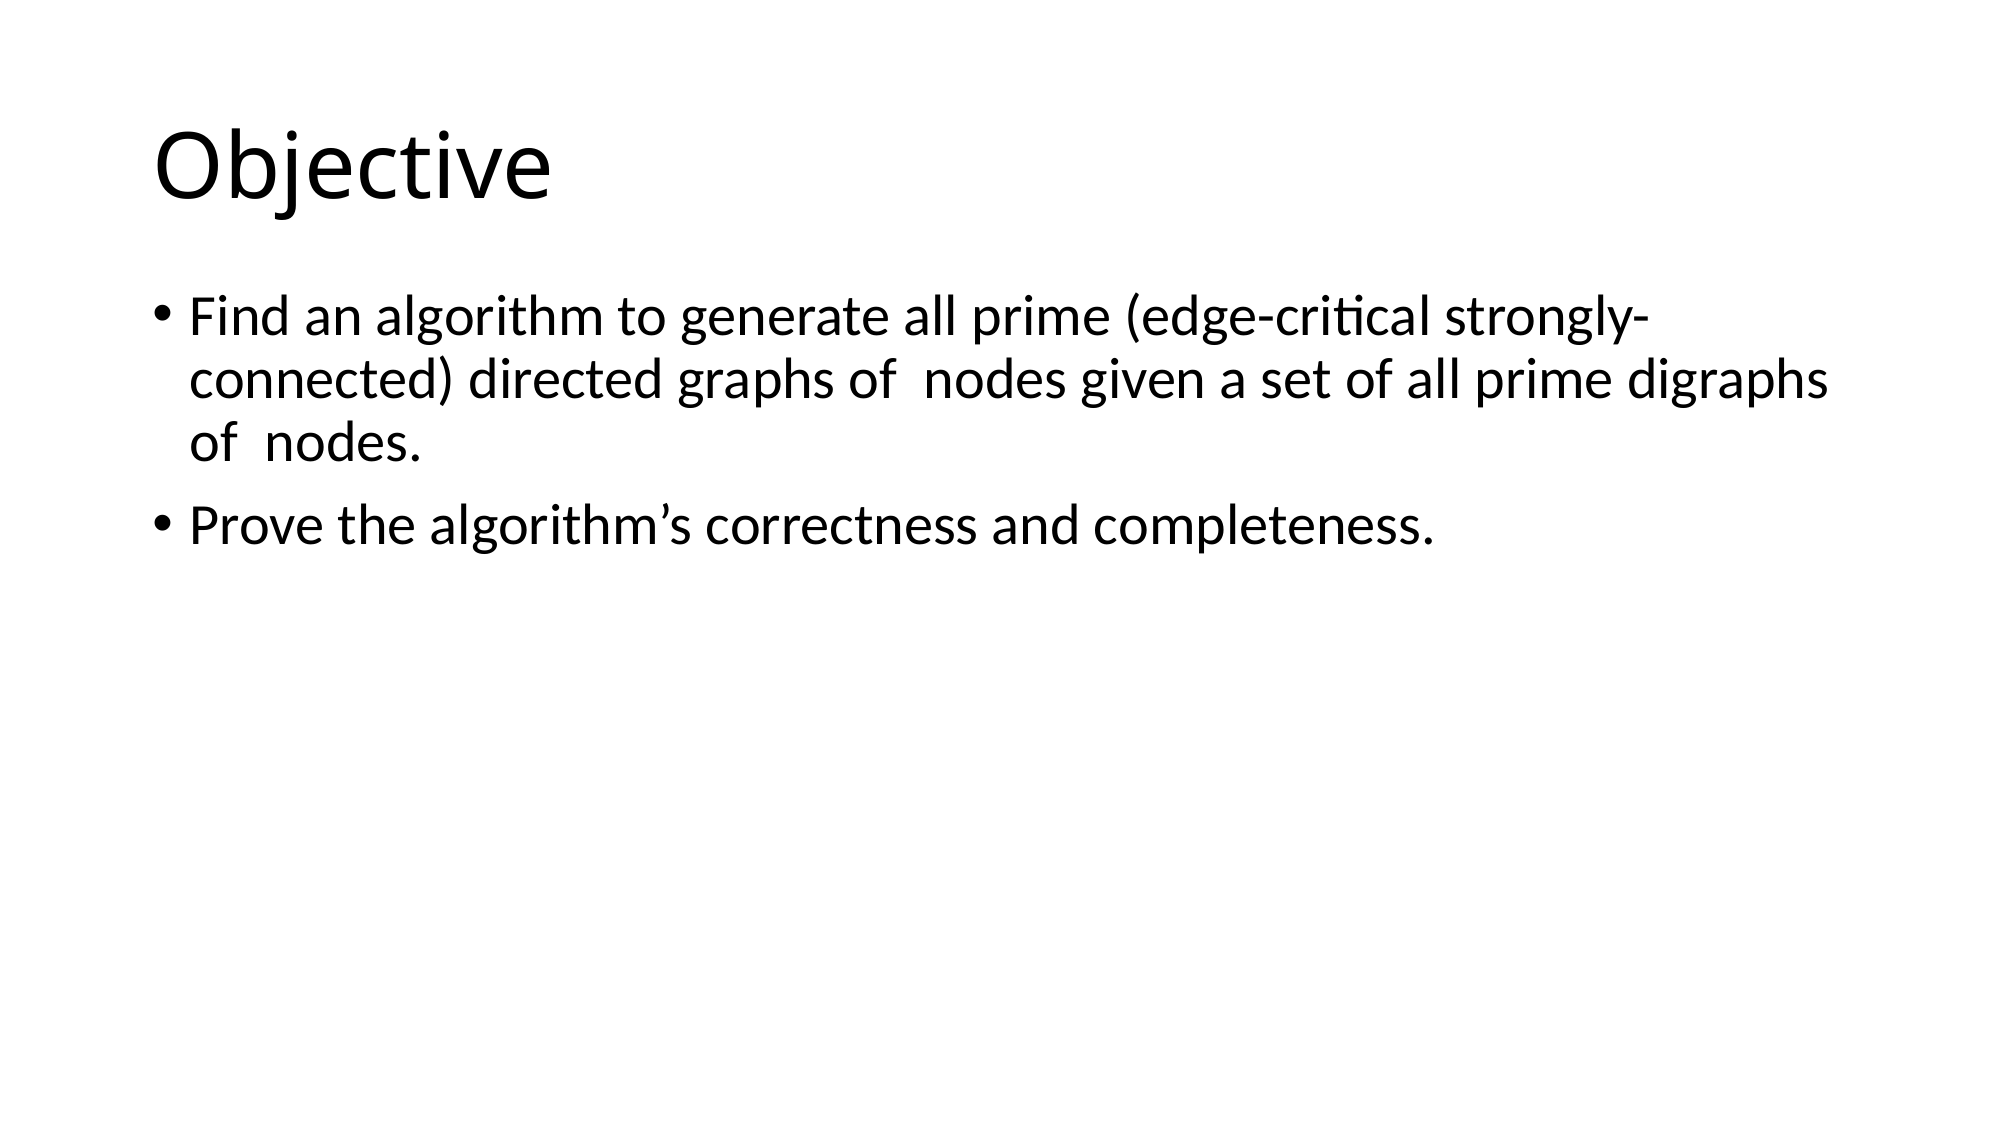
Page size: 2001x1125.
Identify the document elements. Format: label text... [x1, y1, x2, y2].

title Objective [137, 59, 1863, 278]
